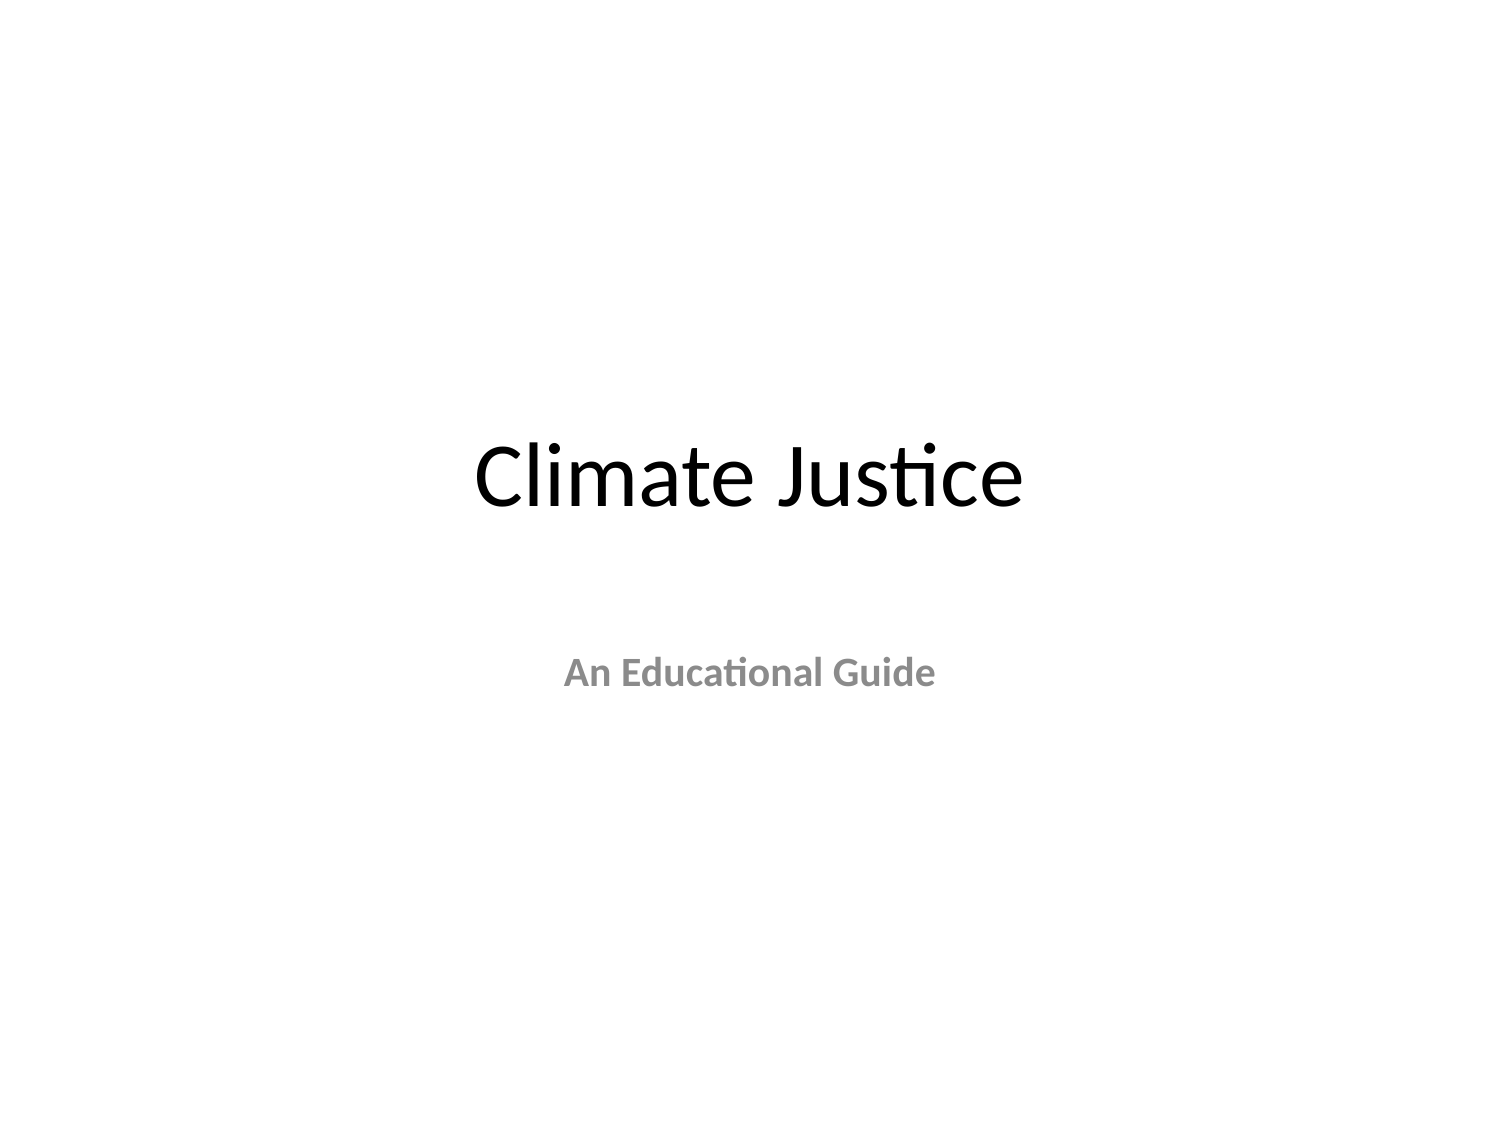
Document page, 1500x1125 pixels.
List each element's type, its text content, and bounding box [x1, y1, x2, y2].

subtitle An Educational Guide [225, 637, 1275, 925]
title Climate Justice [112, 349, 1388, 591]
